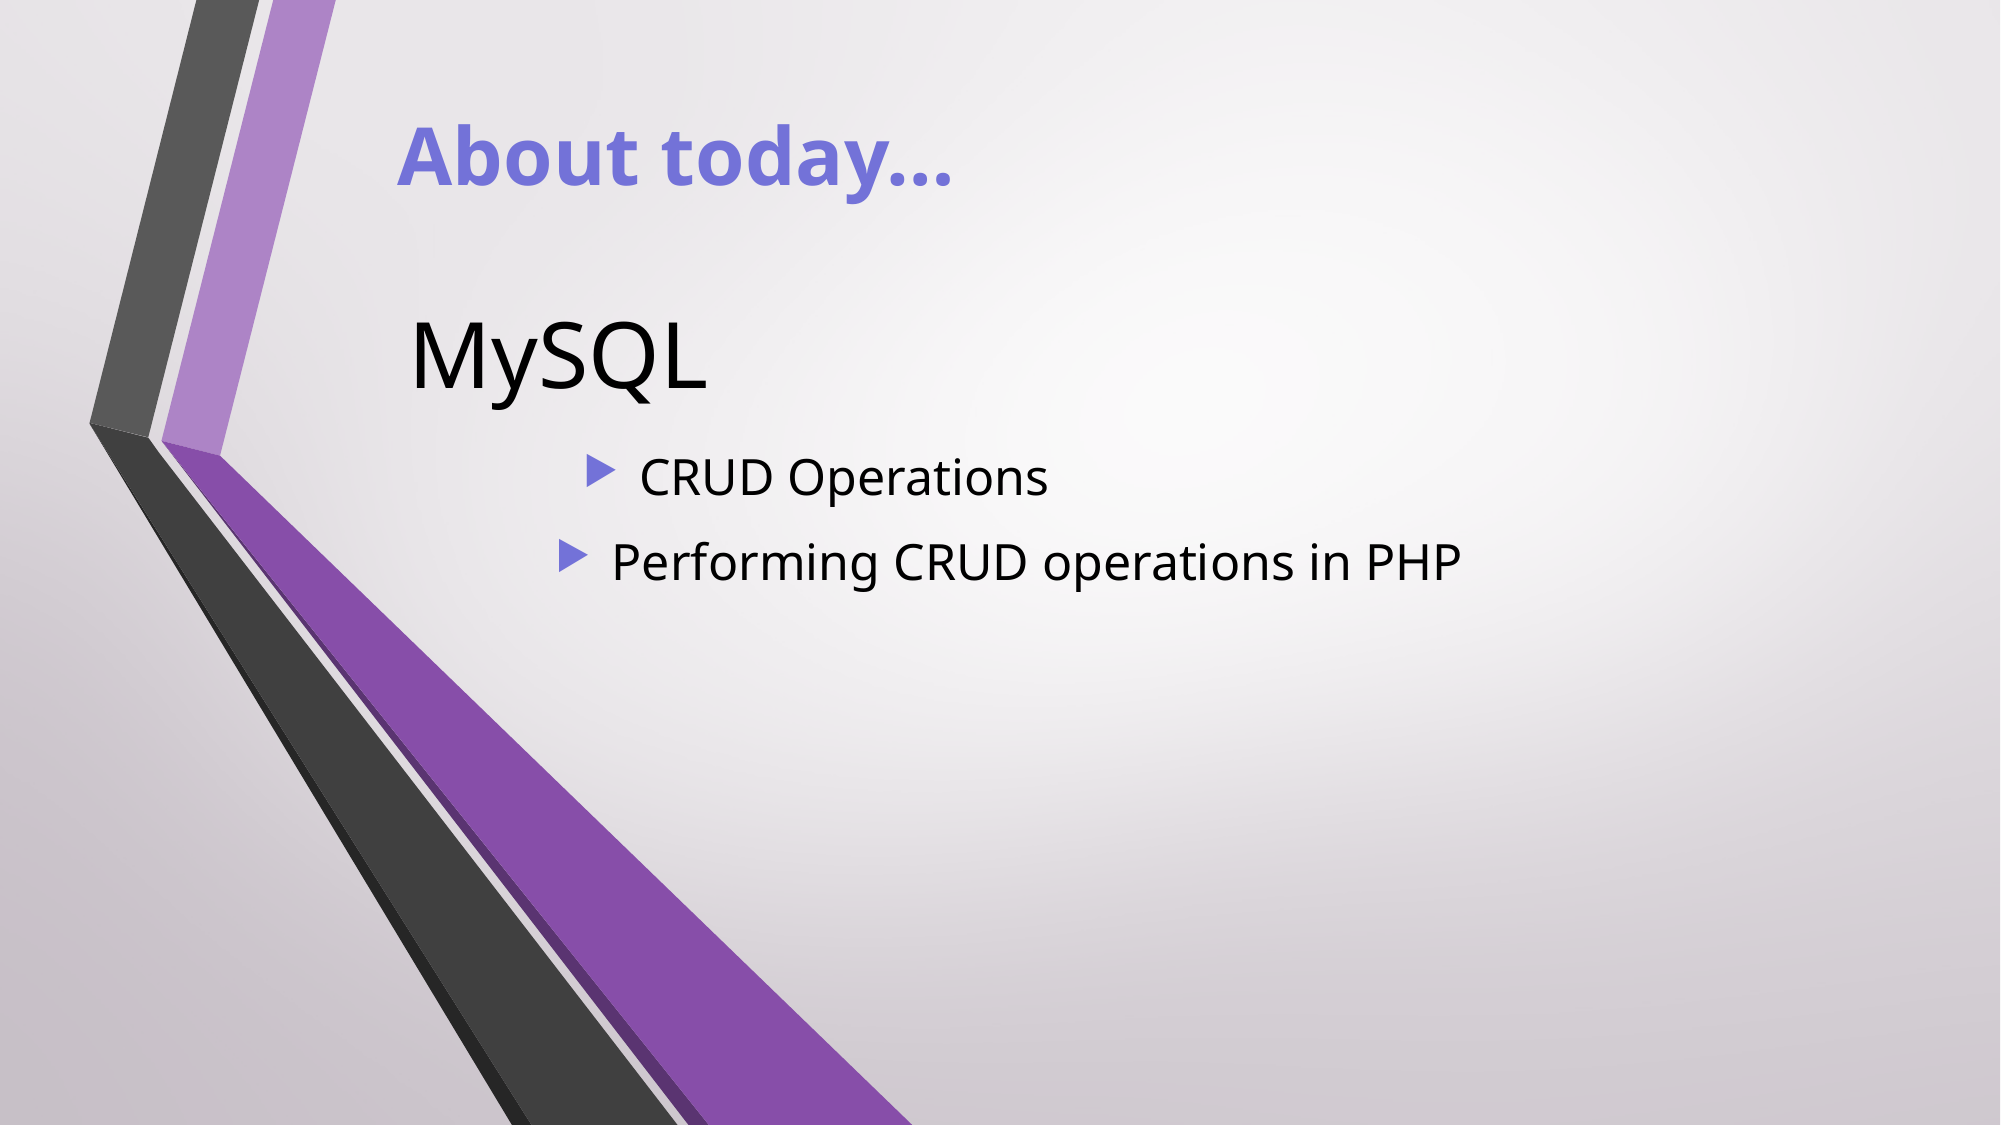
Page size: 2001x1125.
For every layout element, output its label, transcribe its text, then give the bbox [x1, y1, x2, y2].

text_box About today… [379, 92, 971, 209]
text_box CRUD Operations [568, 438, 1065, 514]
text_box Performing CRUD operations in PHP [540, 523, 1478, 599]
text_box MySQL [393, 289, 724, 414]
